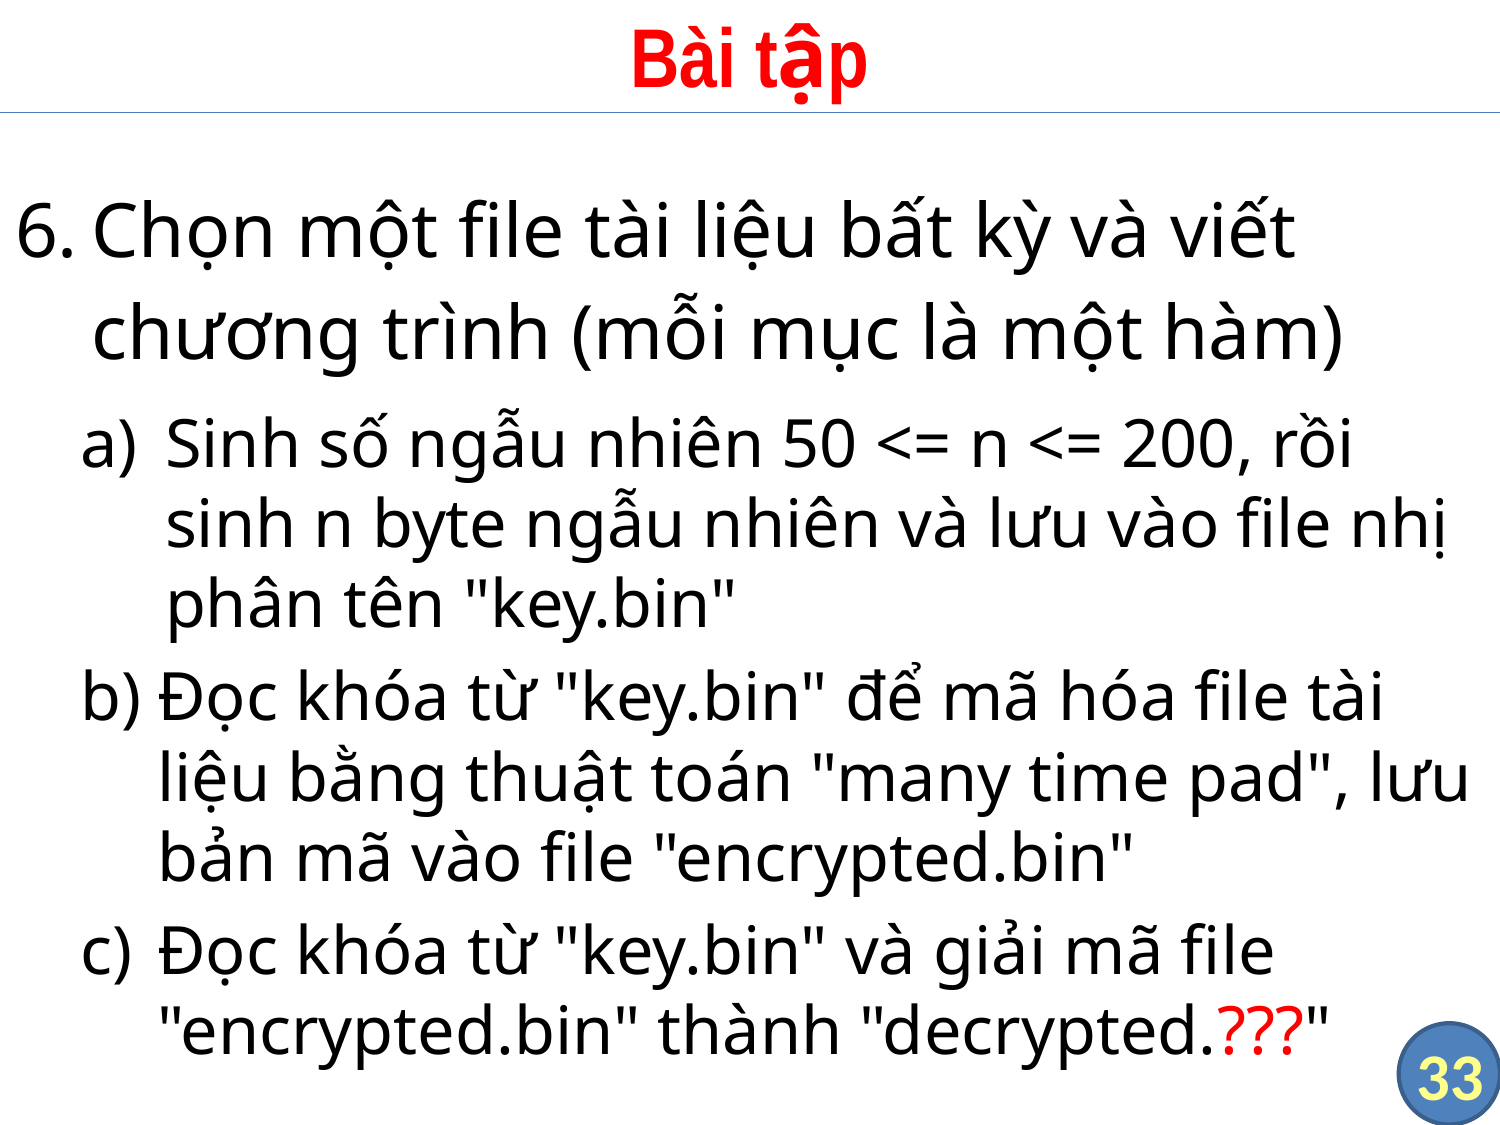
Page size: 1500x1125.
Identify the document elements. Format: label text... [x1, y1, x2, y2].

slide_number 33 [1399, 1023, 1500, 1125]
title Bài tập [0, 0, 1500, 113]
list Chọn một file tài liệu bất kỳ và viết chương trình (mỗi mục là một hàm) Sinh số ngẫu nhiên 50 <= n <= 200, rồi sinh n byte ngẫu nhiên và lưu vào file nhị phân tên "key.bin" Đọc khóa từ "key.bin" để mã hóa file tài liệu bằng thuật toán "many time pad", lưu bản mã vào file "encrypted.bin" Đọc khóa từ "key.bin" và giải mã file "encrypted.bin" thành "decrypted.???" [0, 113, 1500, 1125]
